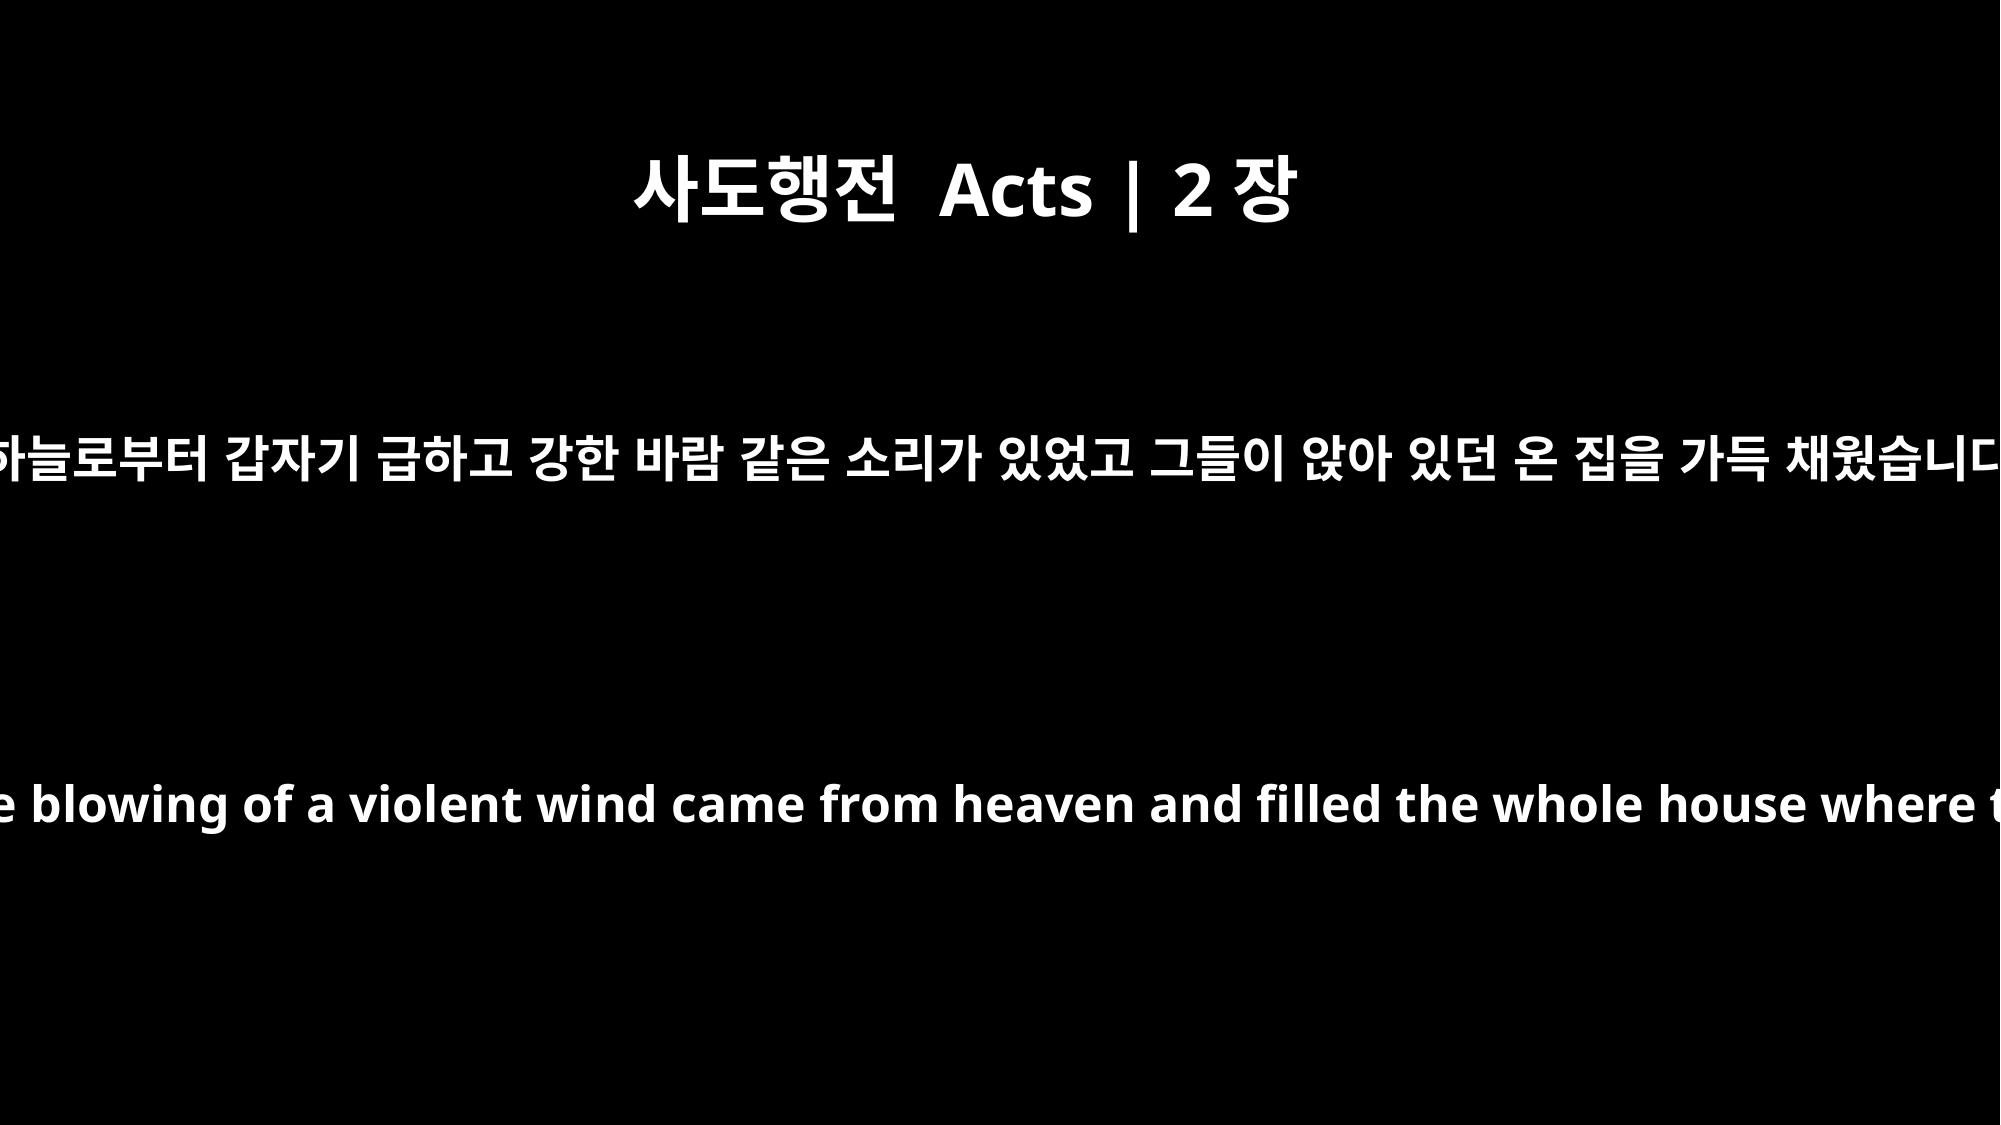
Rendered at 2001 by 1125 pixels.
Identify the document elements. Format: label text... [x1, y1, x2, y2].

text_box 2 그때 하늘로부터 갑자기 급하고 강한 바람 같은 소리가 있었고 그들이 앉아 있던 온 집을 가득 채웠습니다. [0, 359, 2000, 495]
text_box Suddenly a sound like the blowing of a violent wind came from heaven and filled the whole house where they were sitting. [0, 764, 2000, 840]
text_box 사도행전 Acts | 2장 [617, 136, 1315, 239]
